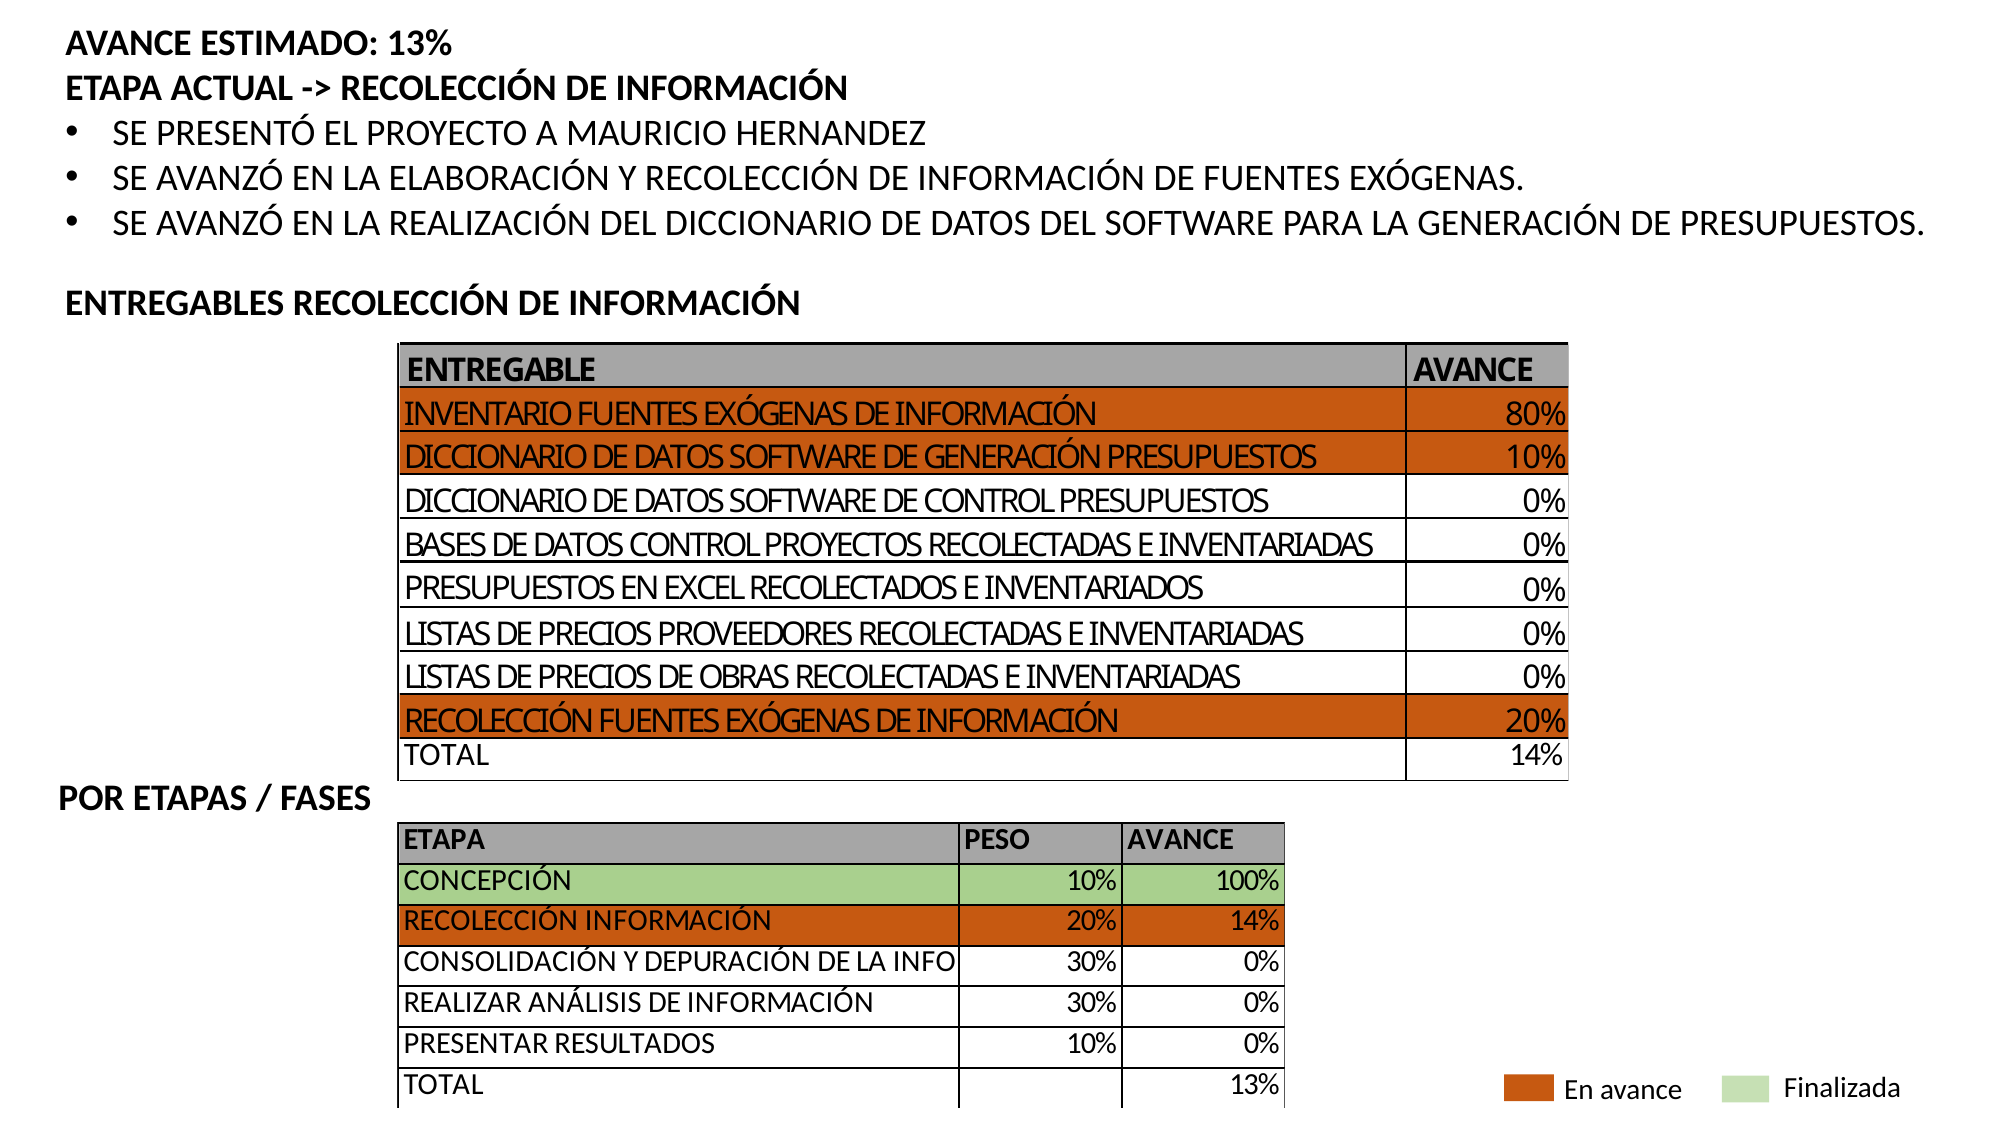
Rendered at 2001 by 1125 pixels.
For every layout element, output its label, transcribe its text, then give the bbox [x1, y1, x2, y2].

picture [397, 342, 1571, 783]
text_box [1503, 1073, 1549, 1102]
picture [397, 822, 1287, 1110]
text_box POR ETAPAS / FASES [43, 765, 396, 826]
text_box AVANCE ESTIMADO: 13% ETAPA ACTUAL -> RECOLECCIÓN DE INFORMACIÓN SE PRESENTÓ EL PROYECTO A MAURICIO HERNANDEZ SE AVANZÓ EN LA ELABORACIÓN Y RECOLECCIÓN DE INFORMACIÓN DE FUENTES EXÓGENAS. SE AVANZÓ EN LA REALIZACIÓN DEL DICCIONARIO DE DATOS DEL SOFTWARE PARA LA GENERACIÓN DE PRESUPUESTOS. [50, 10, 1974, 251]
text_box En avance [1549, 1062, 1700, 1113]
text_box [1721, 1075, 1769, 1103]
text_box Finalizada [1769, 1060, 1922, 1111]
text_box ENTREGABLES RECOLECCIÓN DE INFORMACIÓN [50, 270, 817, 330]
